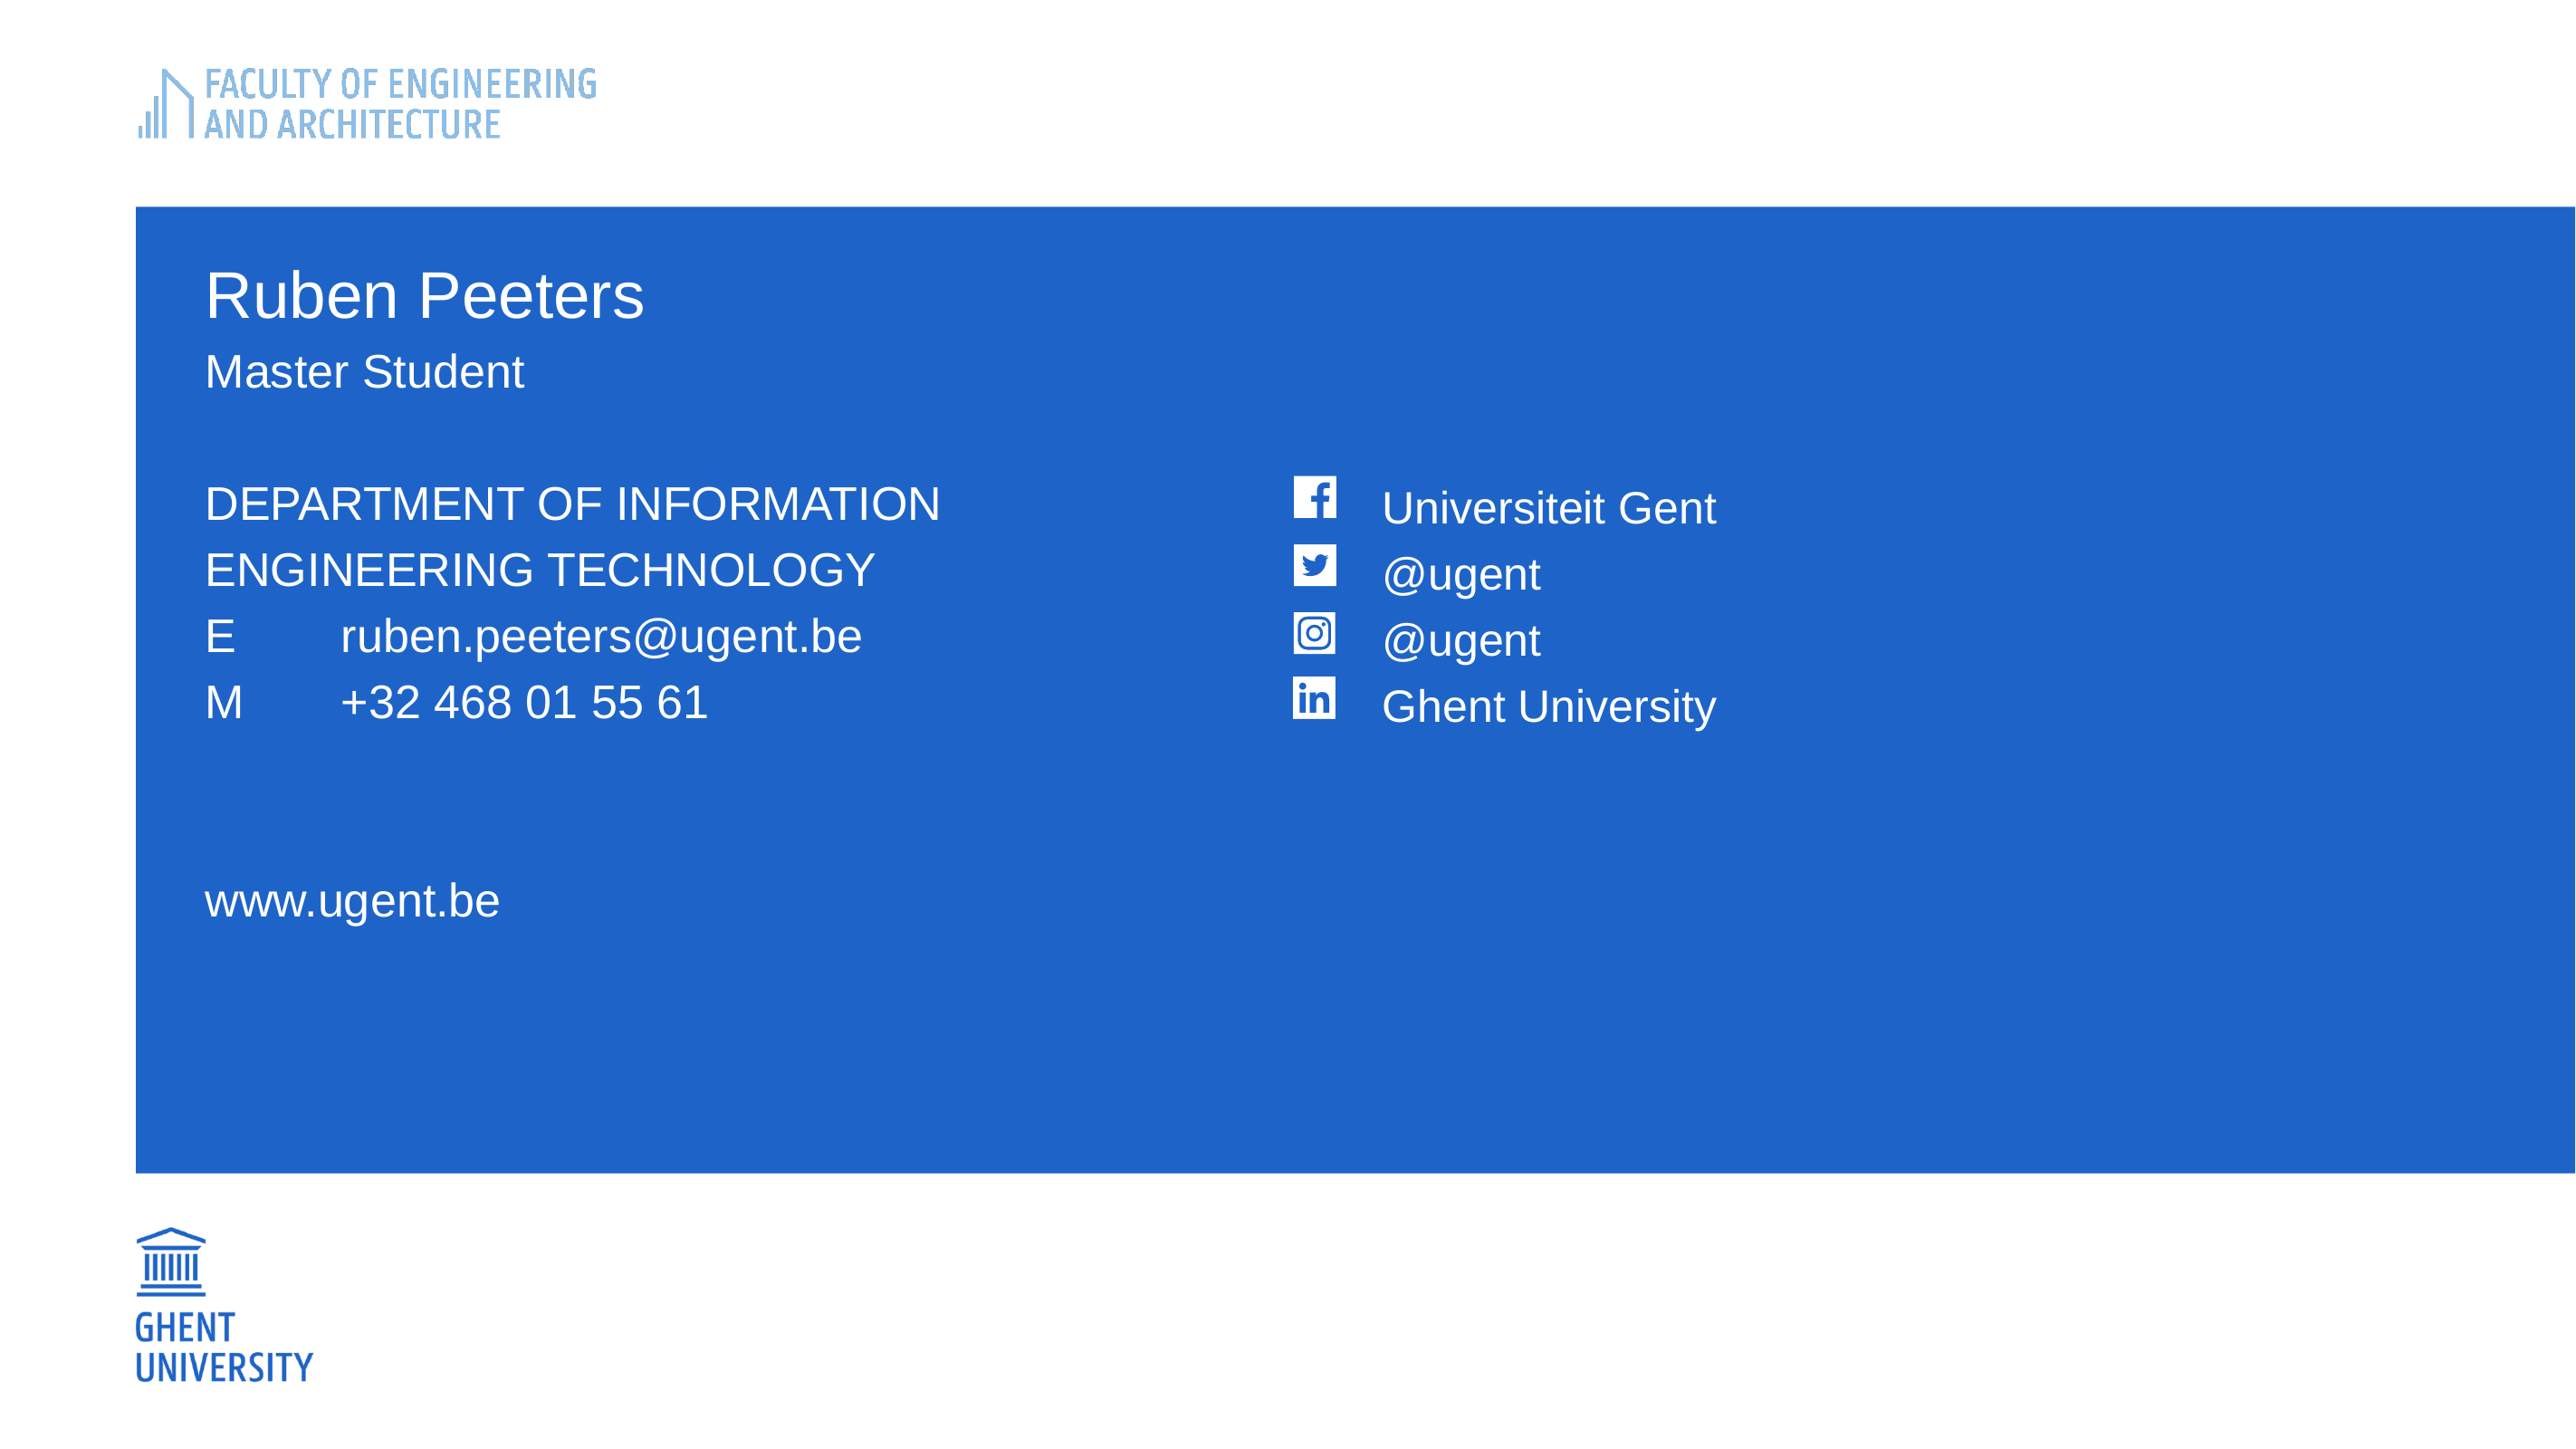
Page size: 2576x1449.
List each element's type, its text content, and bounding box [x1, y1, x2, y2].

picture [69, 0, 690, 207]
picture [1293, 677, 1336, 720]
picture [1294, 534, 1336, 588]
picture [1293, 612, 1336, 655]
title Ruben Peeters Master Student Department of Information engineering technology E ruben.peeters@ugent.be M +32 468 01 55 61 www.ugent.be [191, 258, 1294, 1117]
picture [1294, 469, 1336, 520]
picture [68, 1175, 411, 1449]
list Universiteit Gent @ugent @ugent Ghent University [1368, 459, 2447, 771]
